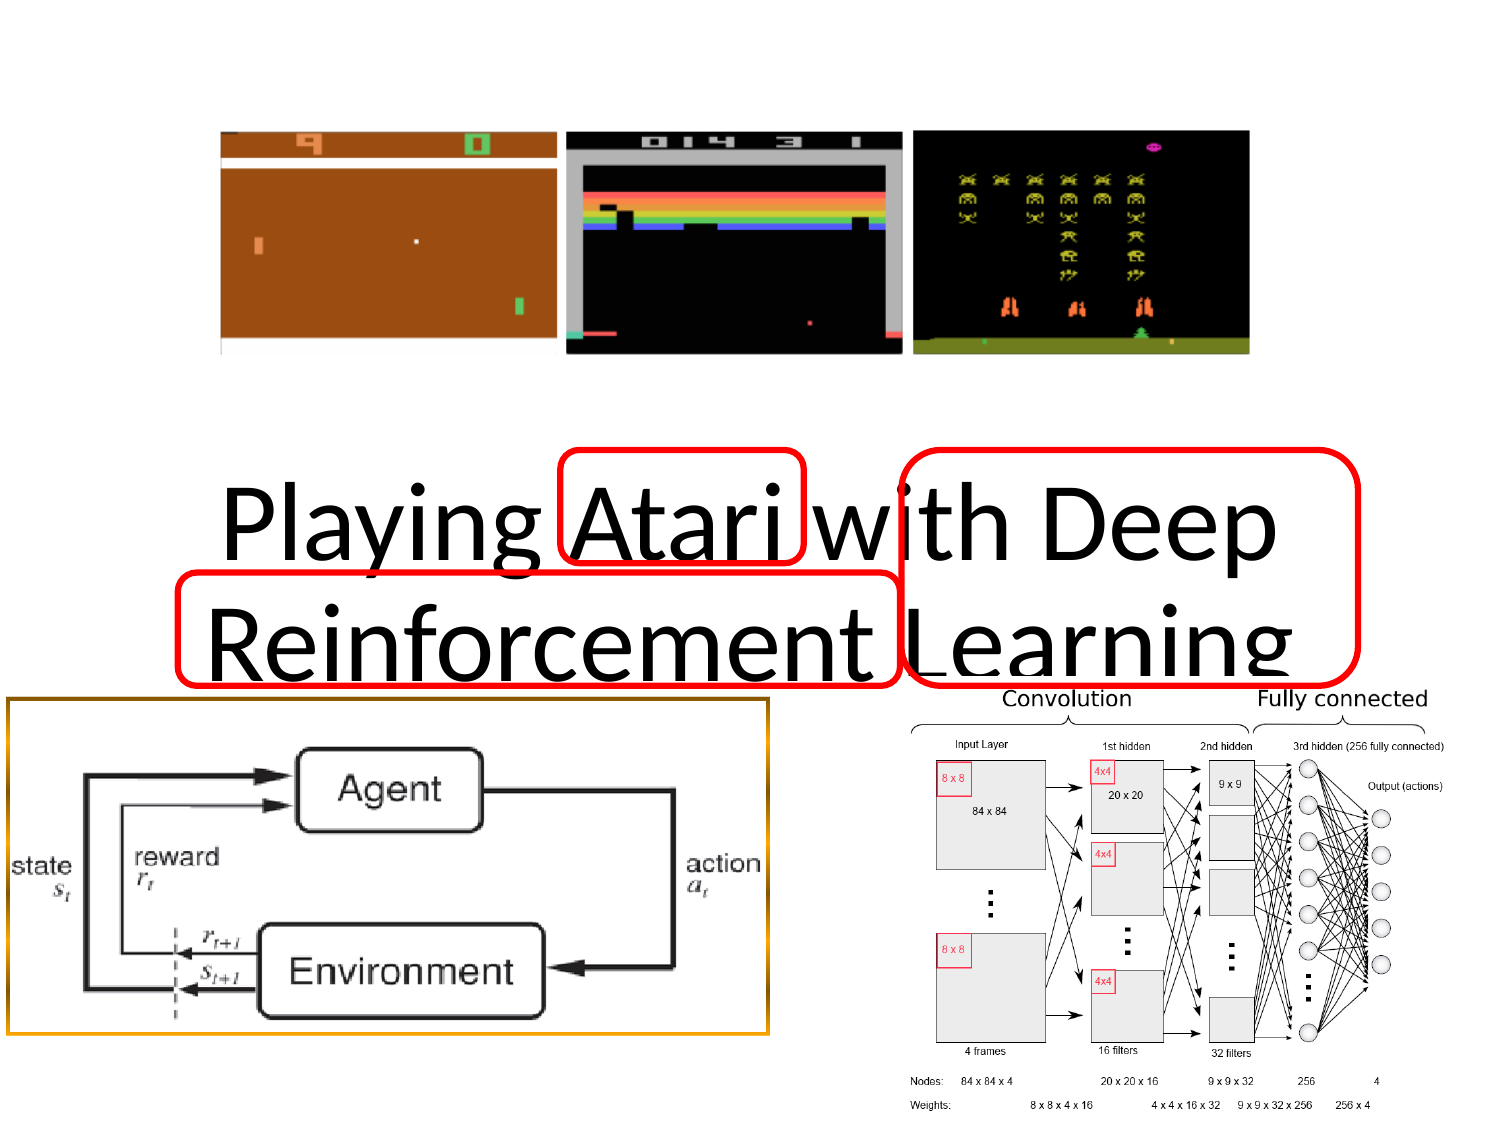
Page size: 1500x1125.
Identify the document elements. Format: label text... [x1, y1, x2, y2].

list Playing Atari with Deep Reinforcement Learning [103, 299, 1397, 1014]
text_box [176, 571, 902, 687]
text_box [900, 448, 1360, 676]
picture [899, 676, 1490, 1125]
picture [5, 696, 772, 1036]
text_box [559, 448, 805, 565]
picture [209, 124, 1255, 365]
